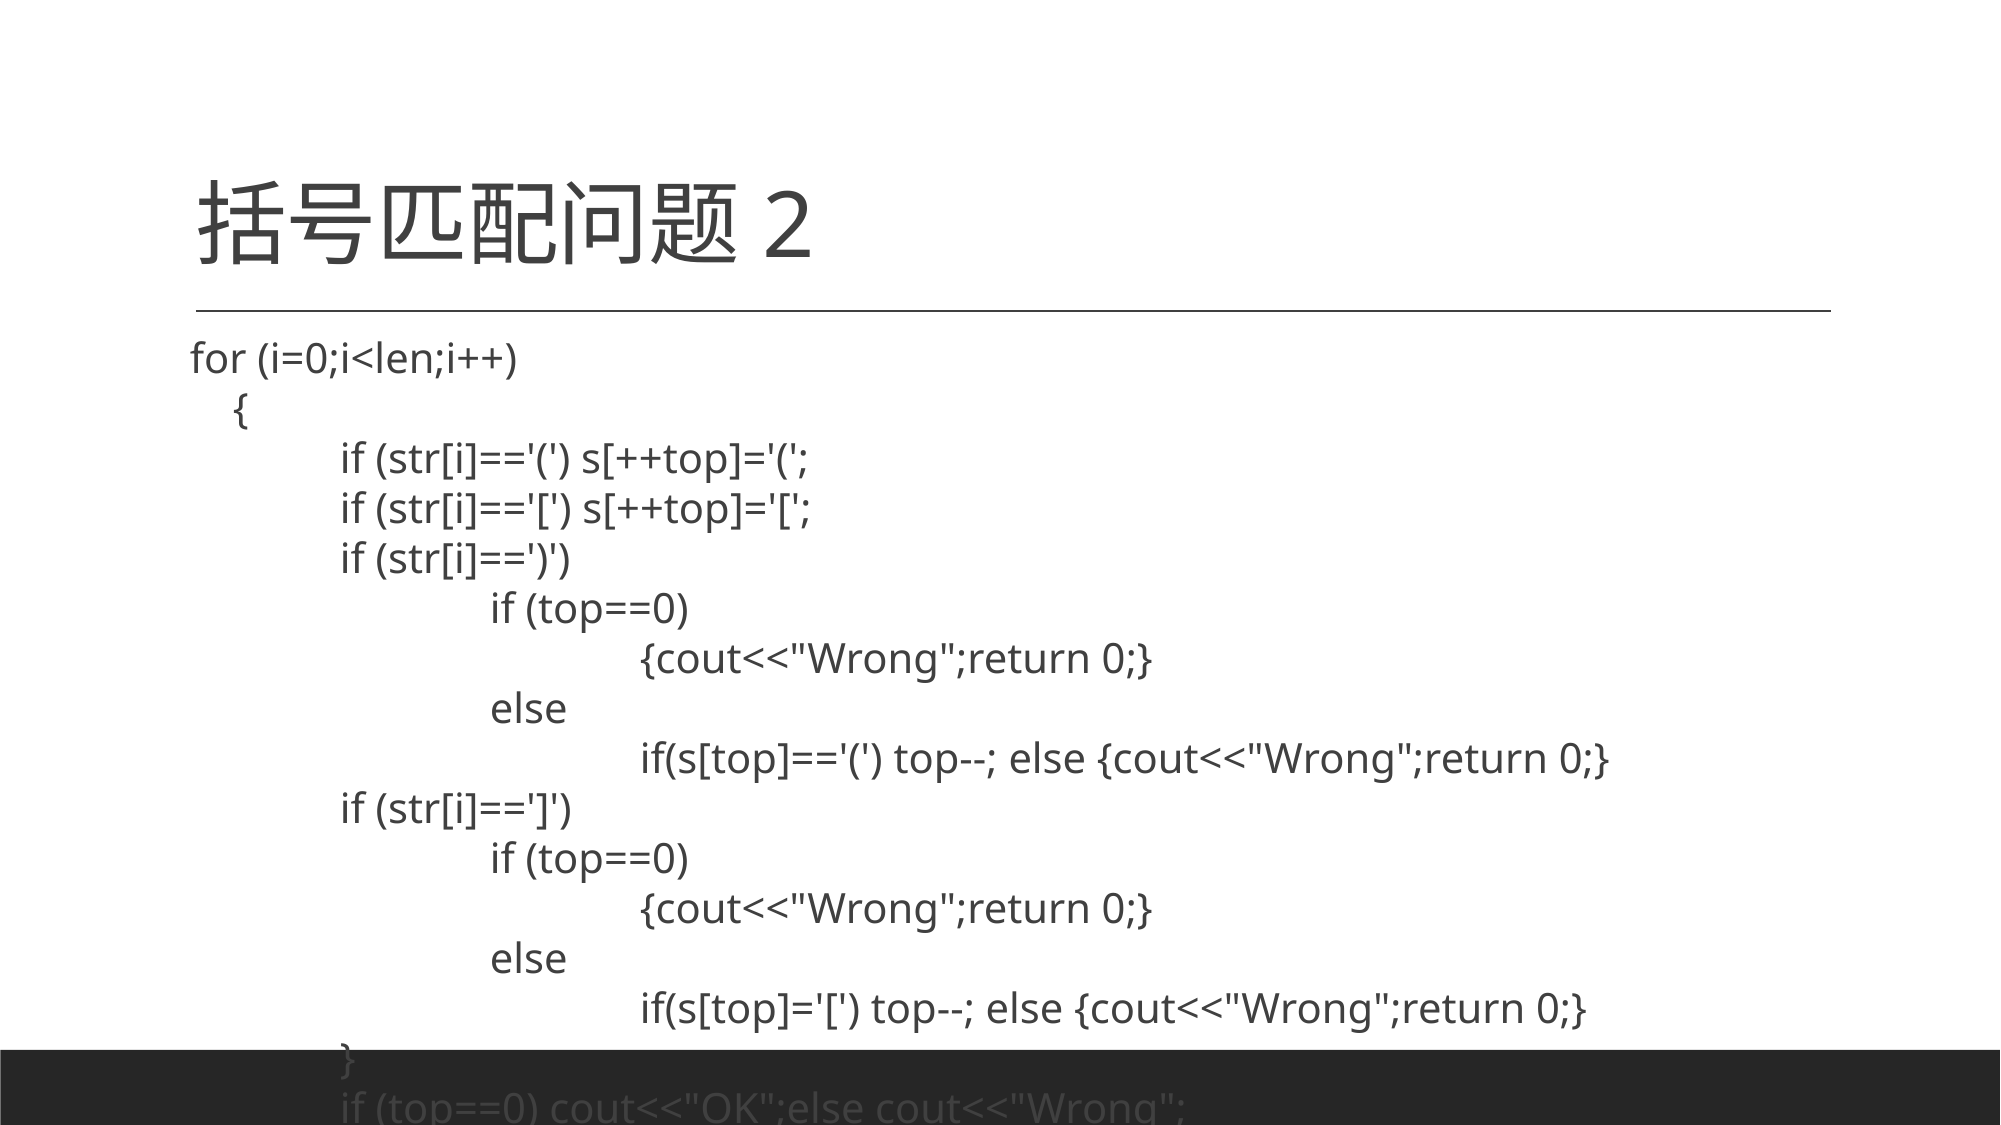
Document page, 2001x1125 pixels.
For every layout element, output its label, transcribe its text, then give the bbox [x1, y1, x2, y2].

title 括号匹配问题2 [180, 47, 1830, 285]
list for (i=0;i<len;i++) { if (str[i]=='(') s[++top]='('; if (str[i]=='[') s[++top]='['; if (str[i]==')') if (top==0) {cout<<"Wrong";return 0;} else if(s[top]=='(') top--; else {cout<<"Wrong";return 0;} if (str[i]==']') if (top==0) {cout<<"Wrong";return 0;} else if(s[top]='[') top--; else {cout<<"Wrong";return 0;} } if (top==0) cout<<"OK";else cout<<"Wrong"; [174, 323, 1825, 941]
